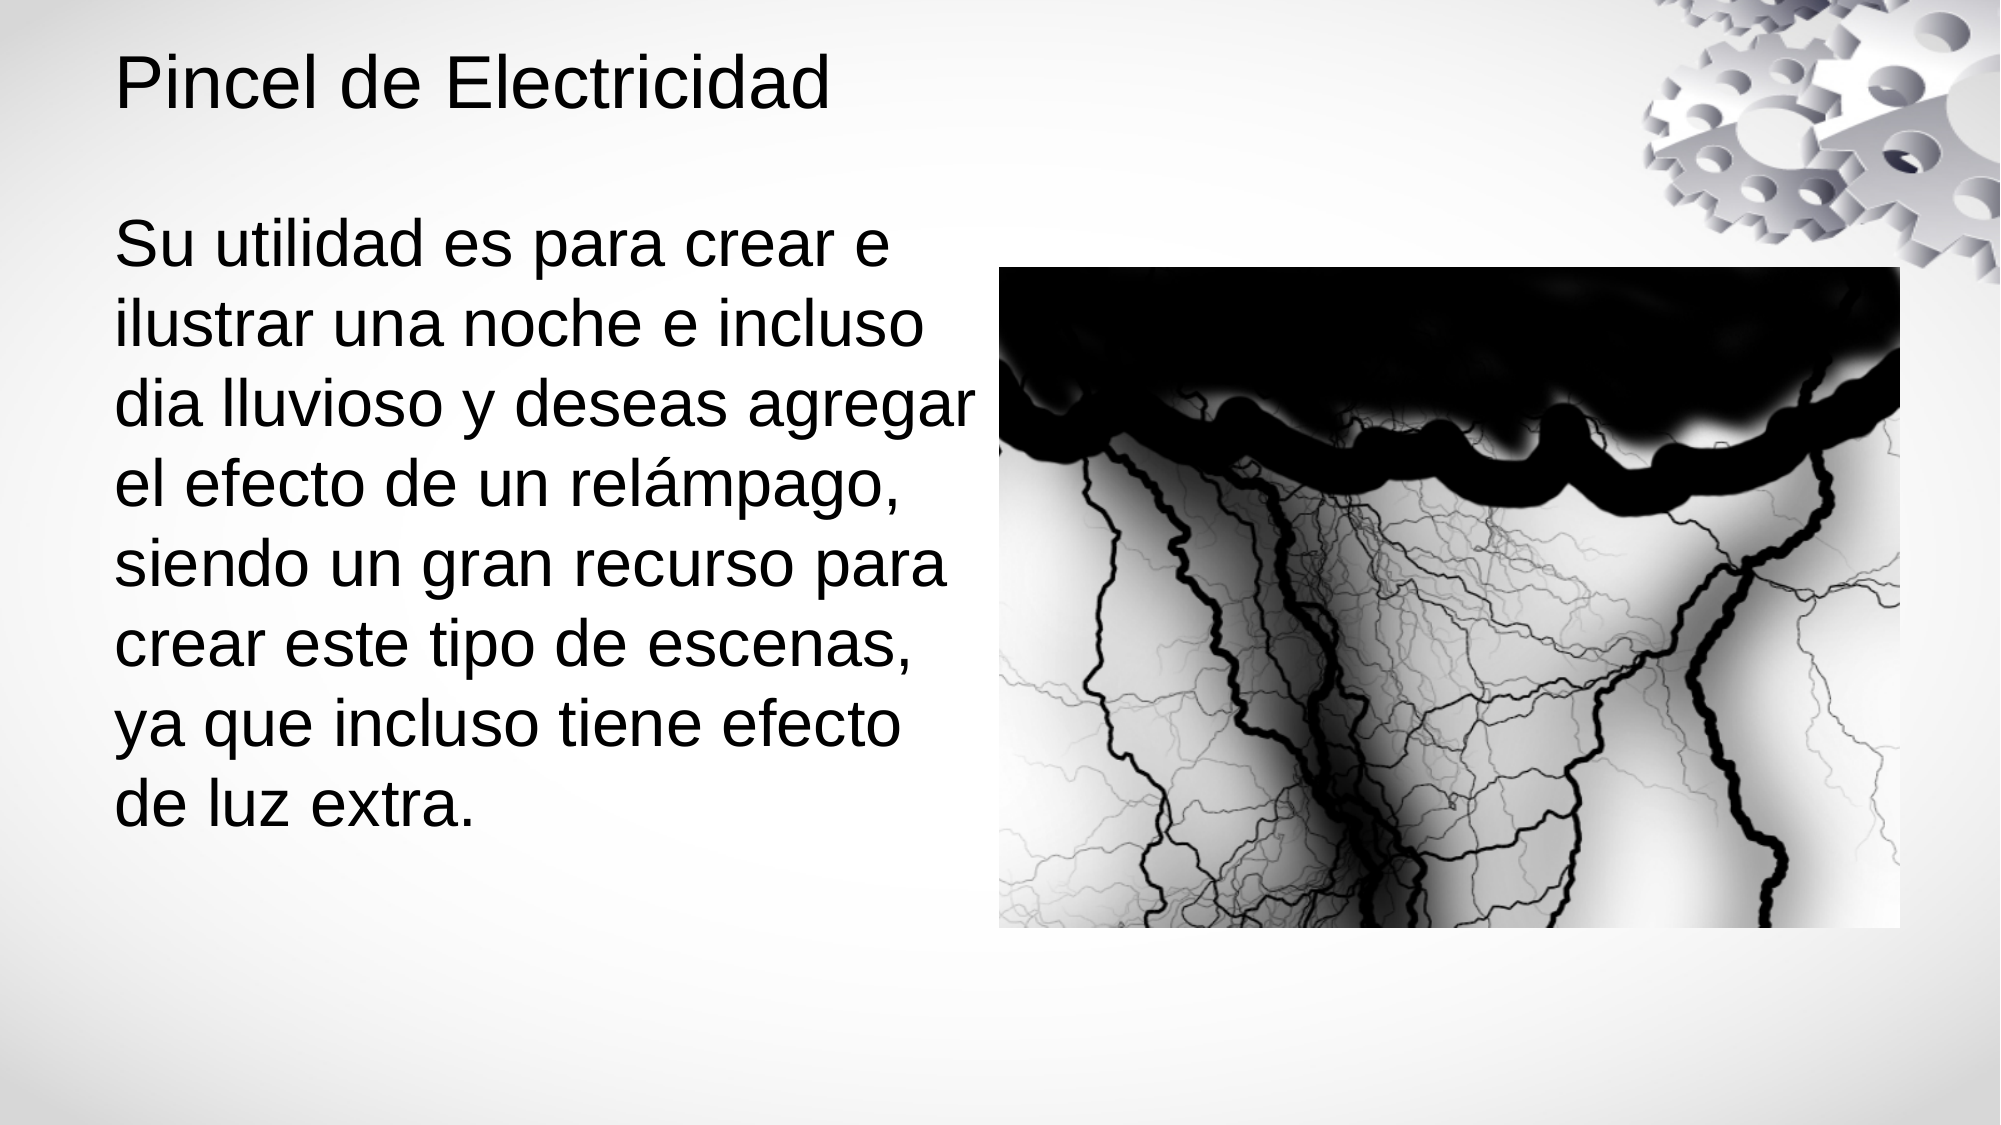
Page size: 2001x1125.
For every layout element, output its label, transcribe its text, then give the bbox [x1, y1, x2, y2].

picture [0, 0, 2000, 1125]
list Su utilidad es para crear e ilustrar una noche e incluso dia lluvioso y deseas agregar el efecto de un relámpago, siendo un gran recurso para crear este tipo de escenas, ya que incluso tiene efecto de luz extra. [99, 192, 1001, 1006]
title Pincel de Electricidad [99, 30, 1901, 127]
